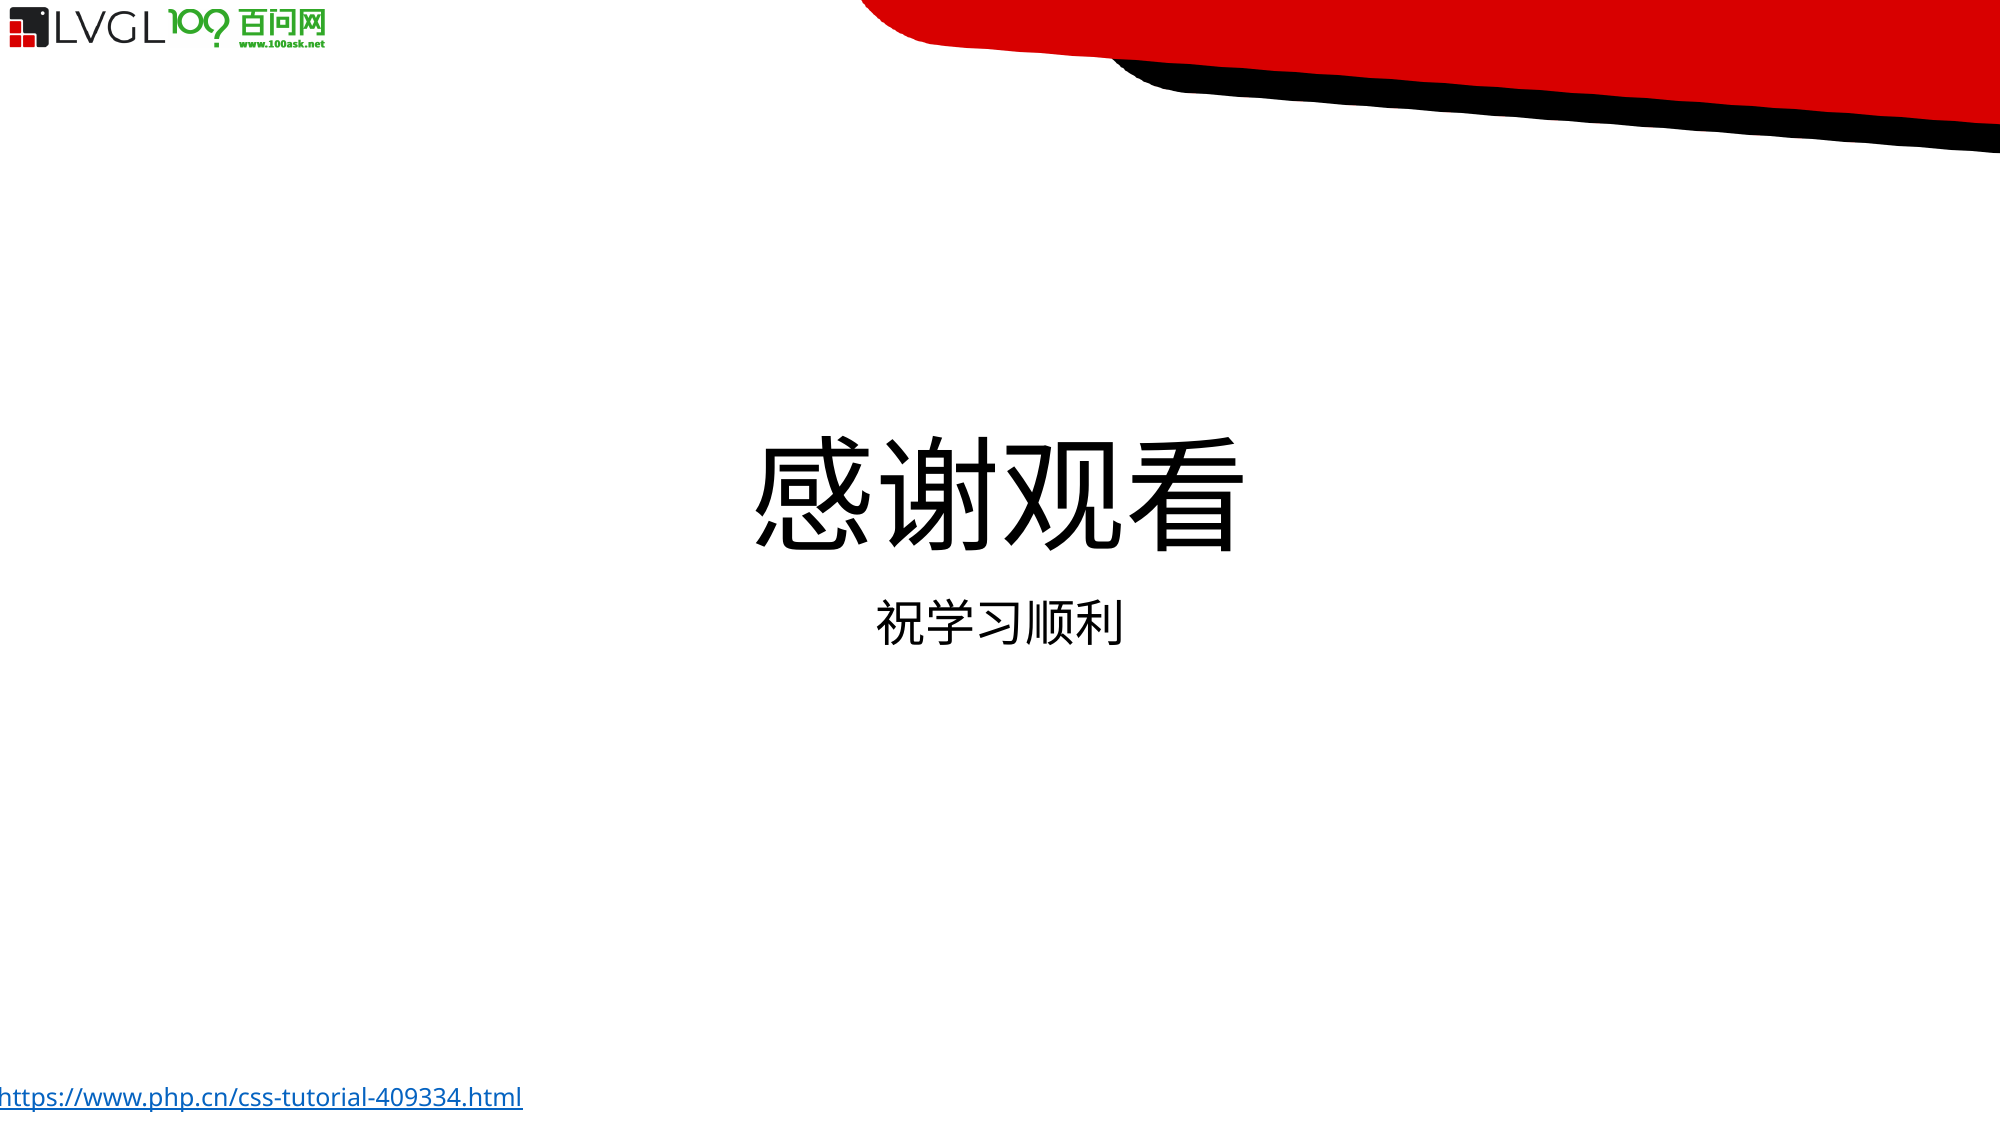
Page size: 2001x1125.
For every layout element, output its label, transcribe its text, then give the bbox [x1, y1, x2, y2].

picture [168, 9, 325, 48]
subtitle 祝学习顺利 [249, 590, 1750, 863]
picture [836, 0, 2000, 169]
title 感谢观看 [249, 184, 1750, 576]
picture [8, 3, 166, 54]
text_box https://www.php.cn/css-tutorial-409334.html [0, 1073, 538, 1123]
